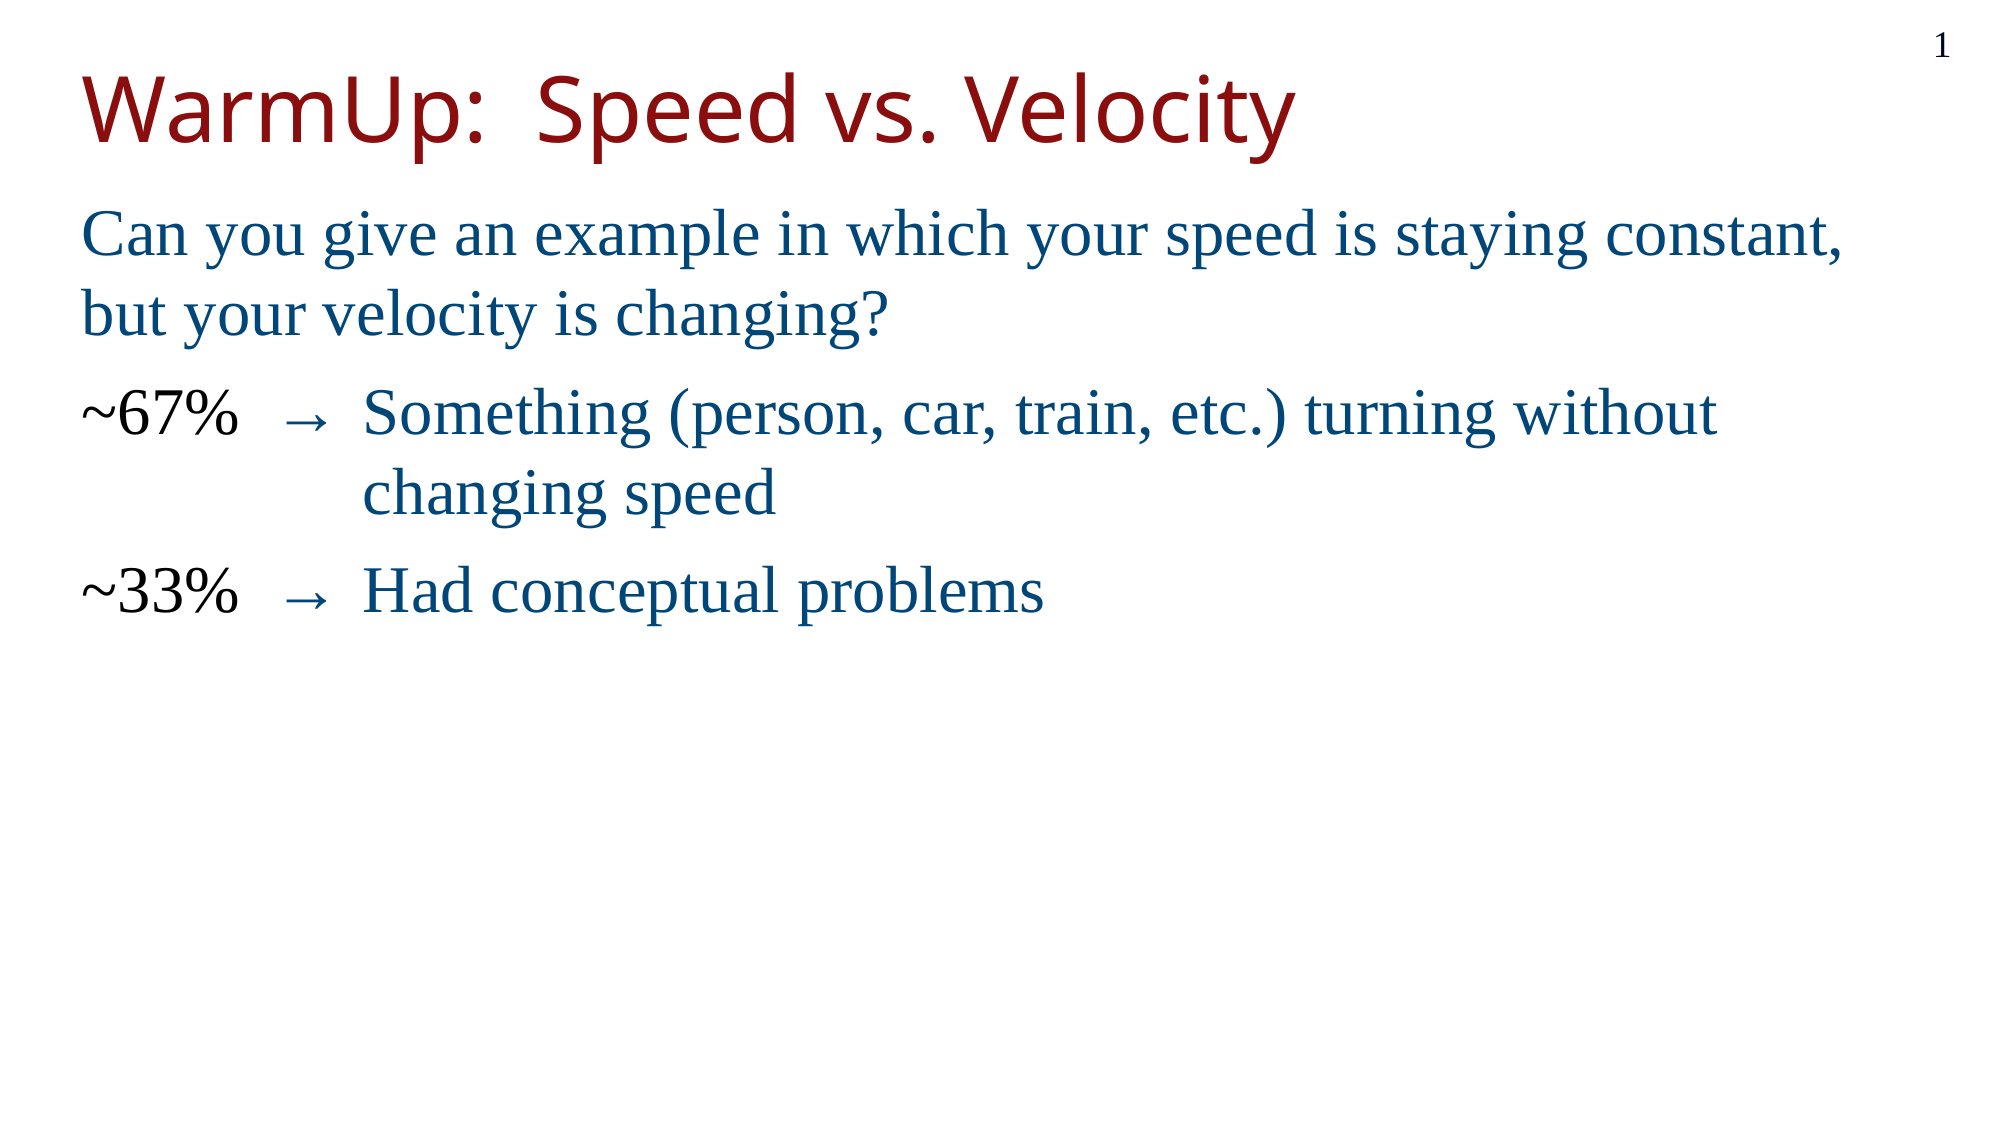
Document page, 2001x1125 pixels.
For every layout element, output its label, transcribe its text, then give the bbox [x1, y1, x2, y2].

slide_number 1 [1850, 12, 1967, 73]
list Can you give an example in which your speed is staying constant, but your velocity is changing? ~67% → Something (person, car, train, etc.) turning without changing speed ~33% → Had conceptual problems ~8% → Reversing direction on a road [66, 181, 1867, 1019]
title WarmUp: Speed vs. Velocity [66, 12, 1867, 181]
